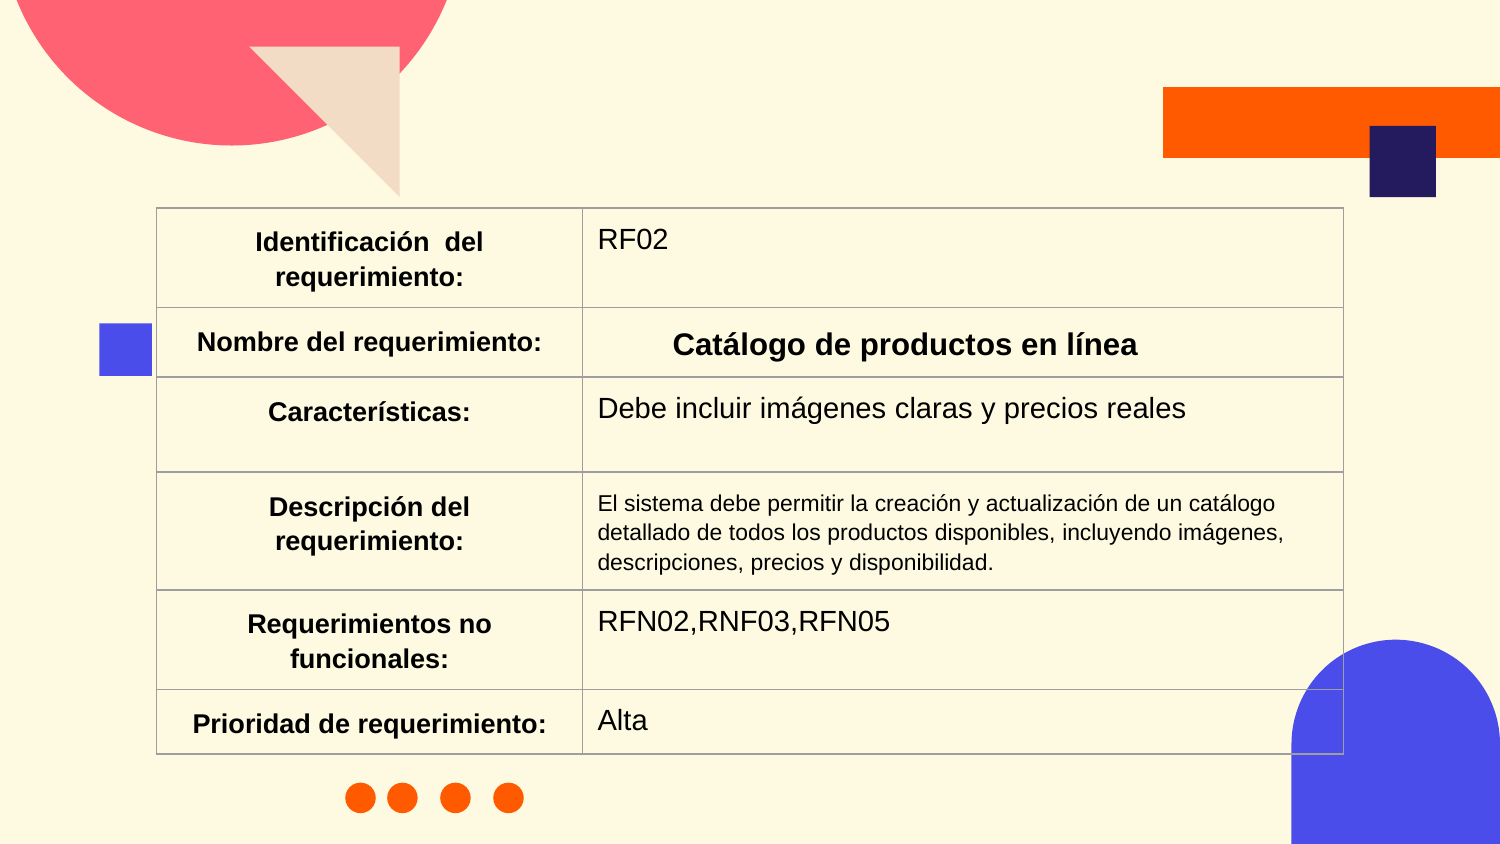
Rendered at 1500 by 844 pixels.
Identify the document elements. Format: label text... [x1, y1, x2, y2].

table_cell Requerimientos no funcionales: [157, 591, 582, 689]
text_box [1163, 86, 1500, 158]
table_cell El sistema debe permitir la creación y actualización de un catálogo detallado de todos los productos disponibles, incluyendo imágenes, descripciones, precios y disponibilidad. [583, 473, 1343, 589]
table_cell Características: [157, 378, 582, 471]
text_box [493, 782, 524, 814]
table_cell Debe incluir imágenes claras y precios reales [583, 378, 1343, 471]
text_box [440, 782, 471, 814]
table_header RF02 [583, 209, 1343, 307]
table_cell Nombre del requerimiento: [157, 308, 582, 376]
text_box [1291, 639, 1500, 844]
table_cell Prioridad de requerimiento: [157, 690, 582, 753]
table_cell RFN02,RNF03,RFN05 [583, 591, 1343, 689]
table_header Identificación del requerimiento: [157, 209, 582, 307]
table_cell Descripción del requerimiento: [157, 473, 582, 589]
table_cell Alta [583, 690, 1343, 753]
table_cell Catálogo de productos en línea [583, 308, 1343, 376]
text_box [1369, 125, 1436, 198]
text_box [99, 323, 152, 376]
text_box [249, 46, 400, 198]
text_box [16, 0, 447, 146]
text_box [387, 782, 418, 814]
text_box [345, 782, 376, 814]
